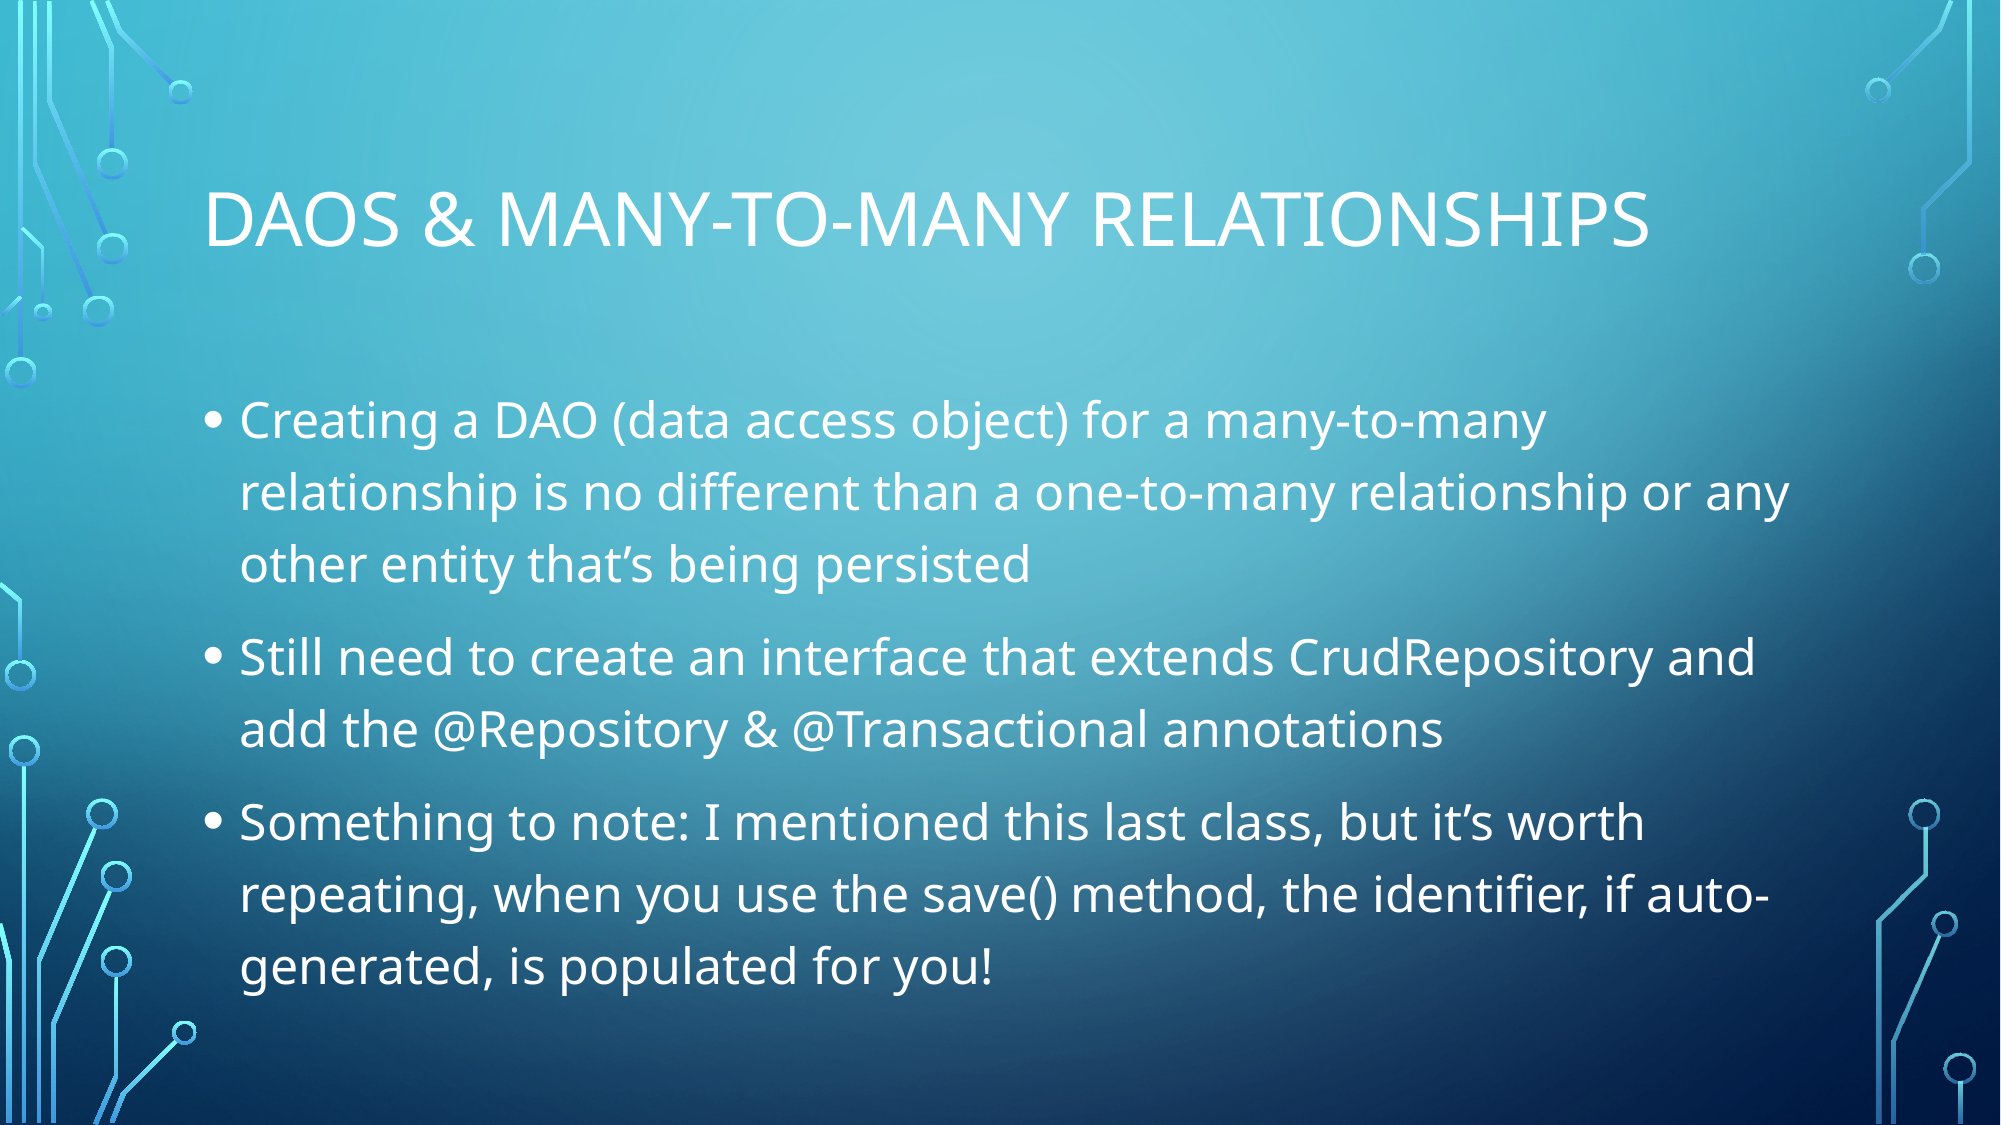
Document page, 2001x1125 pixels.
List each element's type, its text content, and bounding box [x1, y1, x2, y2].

list Creating a DAO (data access object) for a many-to-many relationship is no different than a one-to-many relationship or any other entity that’s being persisted Still need to create an interface that extends CrudRepository and add the @Repository & @Transactional annotations Something to note: I mentioned this last class, but it’s worth repeating, when you use the save() method, the identifier, if auto-generated, is populated for you! [187, 369, 1813, 1024]
title Daos & Many-to-many relationships [187, 101, 1813, 344]
